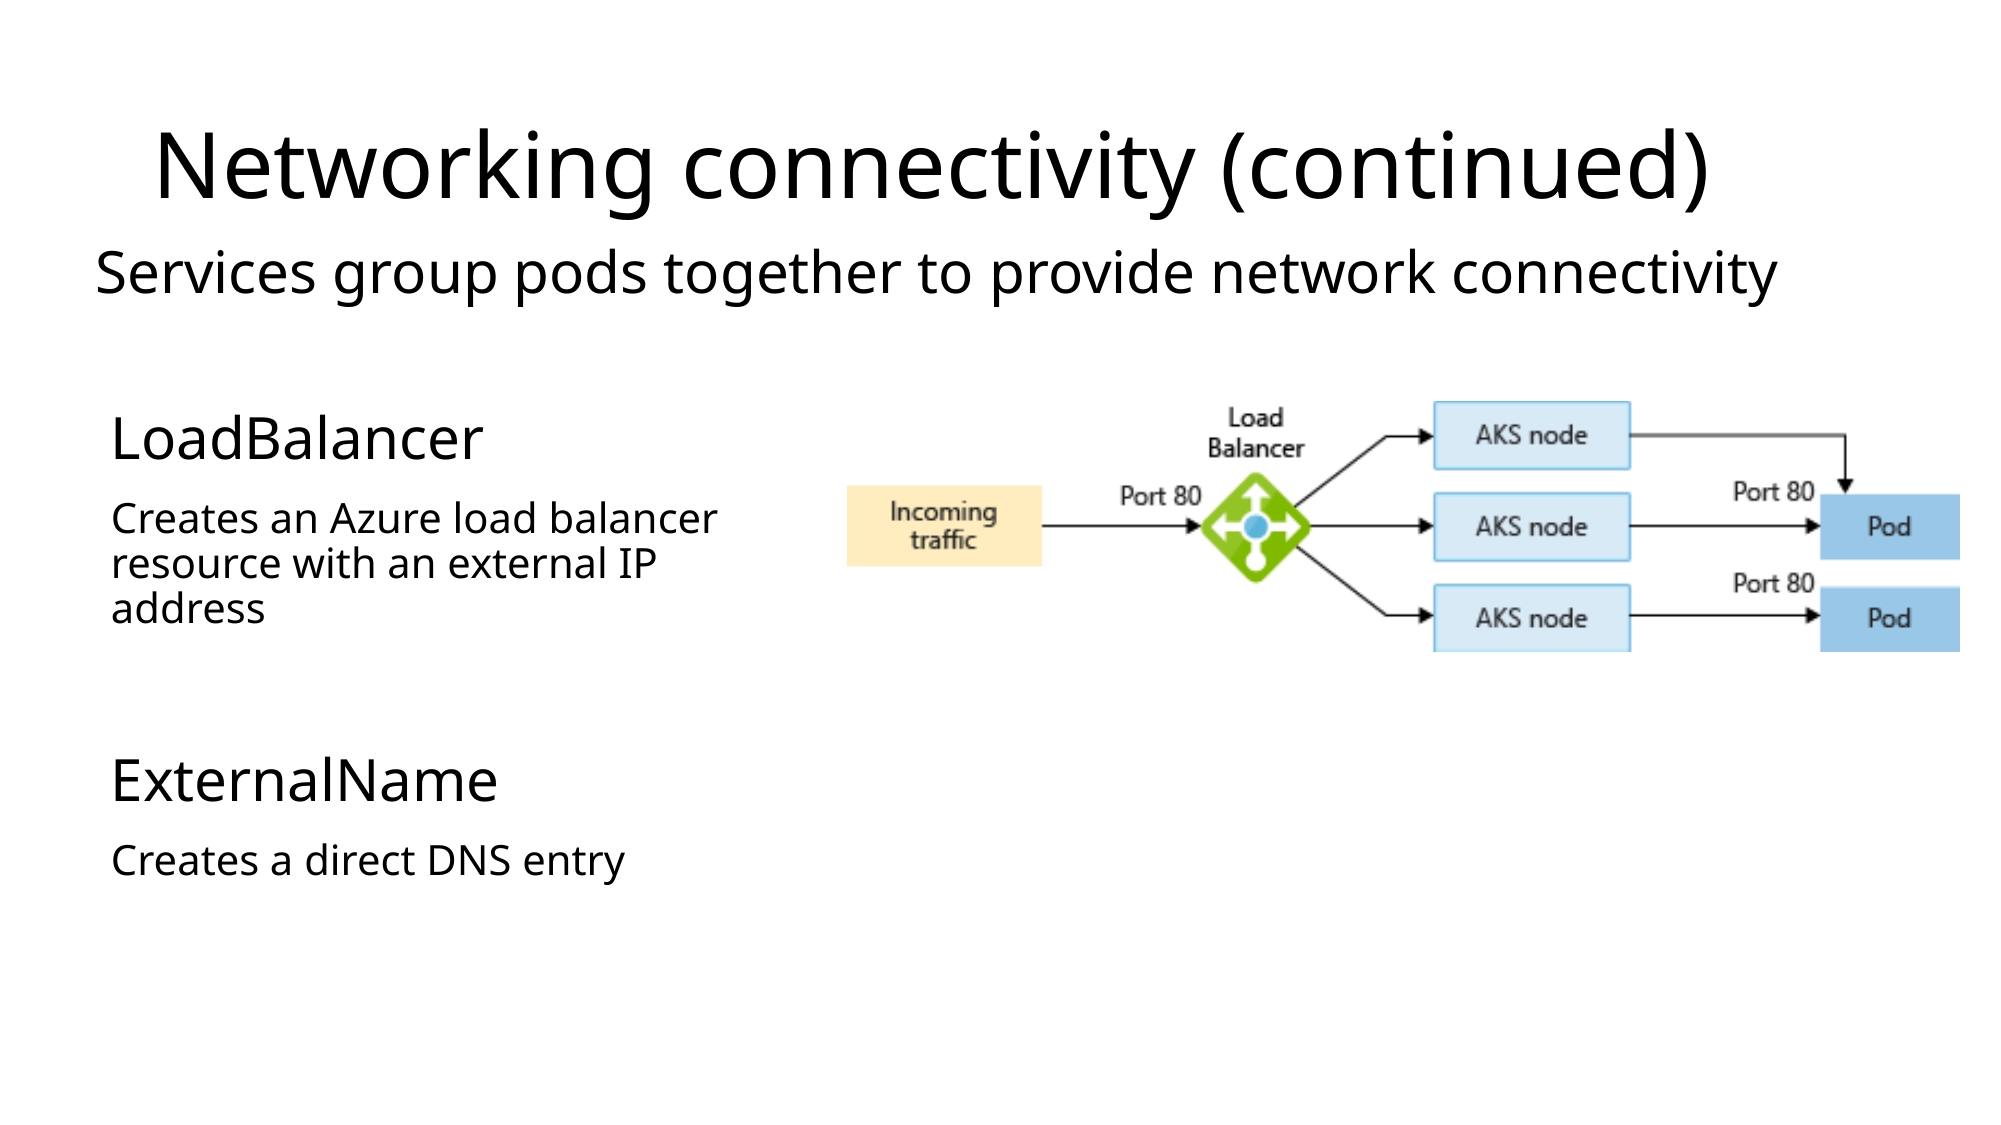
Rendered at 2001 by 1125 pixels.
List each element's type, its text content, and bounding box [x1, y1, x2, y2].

list LoadBalancer Creates an Azure load balancer resource with an external IP address [95, 401, 785, 616]
title Networking connectivity (continued) [137, 59, 1863, 235]
picture [846, 401, 1960, 652]
list ExternalName Creates a direct DNS entry [95, 743, 951, 890]
text_box Services group pods together to provide network connectivity [95, 235, 1904, 306]
